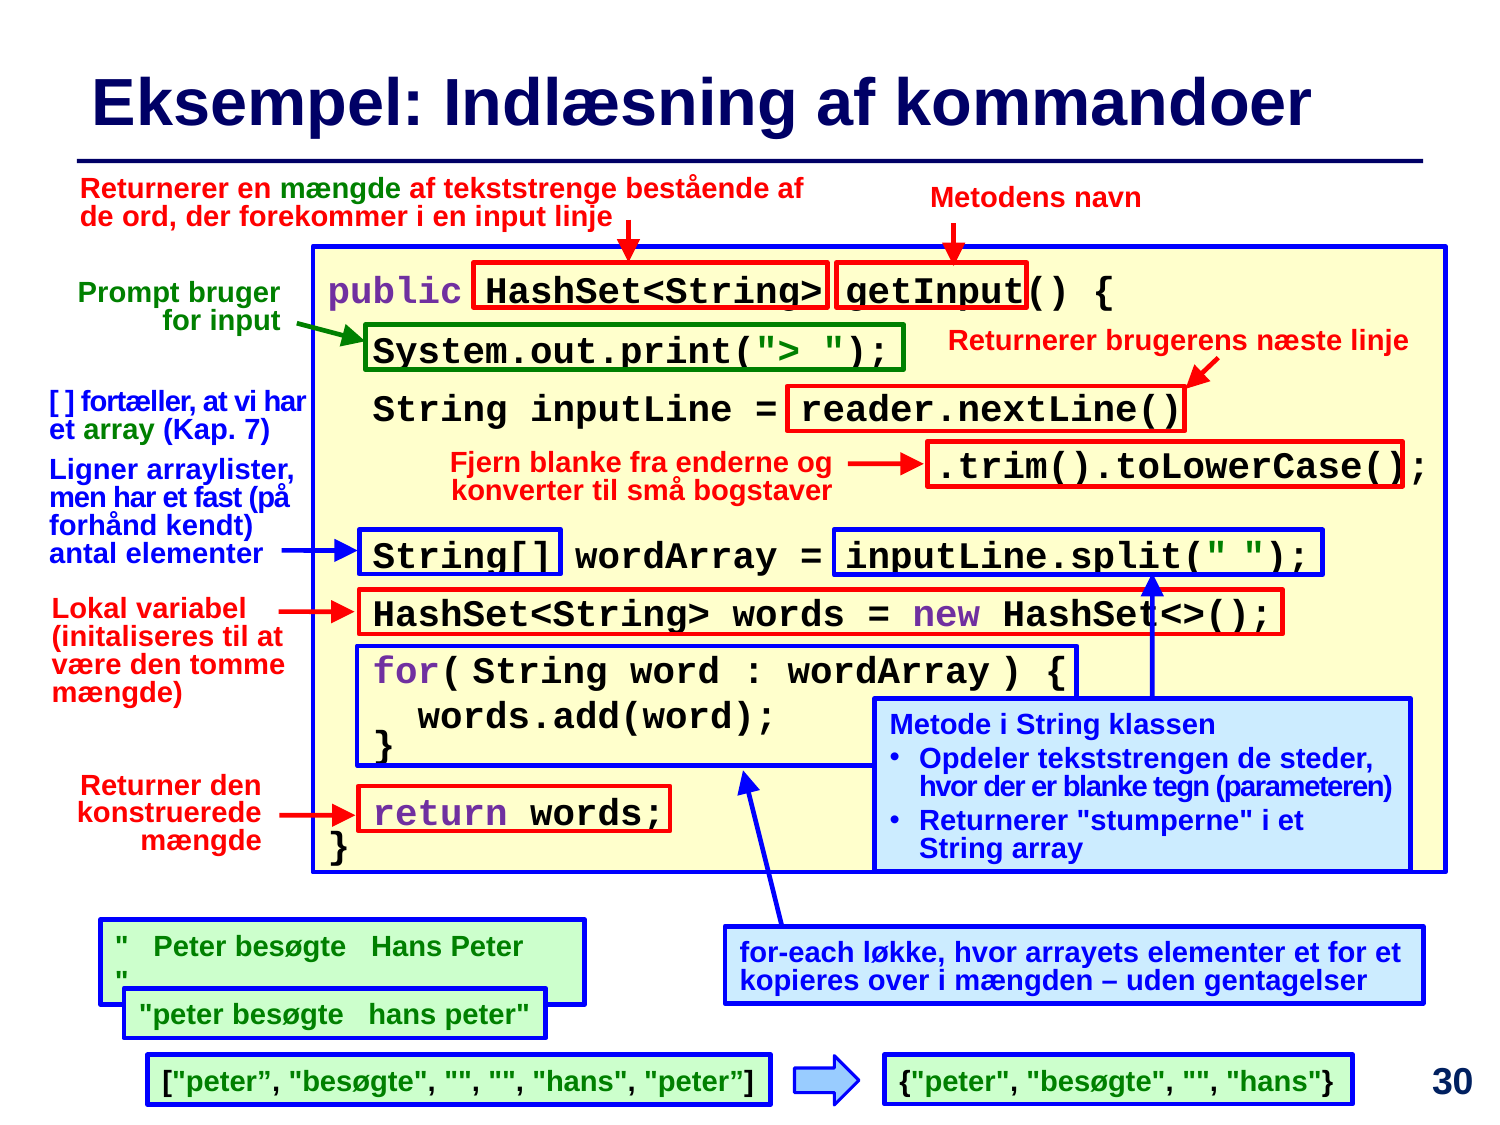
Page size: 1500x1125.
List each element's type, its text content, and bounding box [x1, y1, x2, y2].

text_box [1142, 572, 1163, 698]
text_box [279, 804, 356, 826]
text_box [359, 529, 561, 575]
text_box [847, 453, 924, 475]
text_box [296, 323, 366, 346]
text_box " Peter besøgte Hans Peter " [100, 919, 585, 1005]
text_box ["peter”, "besøgte", "", "", "hans", "peter”] [147, 1054, 771, 1105]
text_box Returnerer en mængde af tekststrenge bestående af de ord, der forekommer i en input linje [65, 169, 831, 240]
title Eksempel: Indlæsning af kommandoer [76, 42, 1373, 155]
text_box Fjern blanke fra enderne og konverter til små bogstaver [365, 443, 848, 514]
text_box [794, 1055, 859, 1105]
text_box [281, 540, 358, 561]
text_box [358, 785, 671, 831]
text_box Metode i String klassen Opdeler tekststrengen de steder, hvor der er blanke tegn (parameteren) Returnerer "stumperne" i et String array [874, 698, 1411, 872]
text_box {"peter", "besøgte", "", "hans"} [884, 1054, 1353, 1105]
text_box public HashSet<String> getInput() { System.out.print("> "); String inputLine = reader.nextLine() .trim().toLowerCase(); String[] wordArray = inputLine.split(" "); HashSet<String> words = new HashSet<>(); for( String word : wordArray ) { words.add(word); } return words; } [312, 246, 1446, 873]
text_box [357, 645, 1077, 766]
text_box [473, 262, 828, 308]
text_box [1153, 589, 1283, 635]
text_box [365, 324, 904, 370]
text_box [1185, 364, 1212, 389]
text_box [834, 529, 1323, 575]
text_box Metodens navn [915, 177, 1162, 220]
text_box [787, 385, 1185, 431]
text_box Returnerer brugerens næste linje [925, 321, 1425, 364]
text_box Prompt bruger for input [51, 273, 296, 344]
text_box [ ] fortæller, at vi har et array (Kap. 7) Ligner arraylister, men har et fast (på forhånd kendt) antal elementer [34, 381, 337, 577]
text_box [359, 589, 1152, 635]
text_box [927, 441, 1403, 487]
text_box [278, 601, 355, 623]
text_box [943, 223, 965, 267]
text_box for-each løkke, hvor arrayets elementer et for et kopieres over i mængden – uden gentagelser [724, 926, 1424, 1004]
text_box [618, 240, 639, 263]
text_box Returner den konstruerede mængde [19, 765, 277, 864]
text_box "peter besøgte hans peter" [123, 988, 546, 1038]
text_box [738, 770, 783, 926]
slide_number 30 [1399, 1050, 1500, 1125]
text_box [836, 262, 1027, 308]
text_box Lokal variabel (initaliseres til at være den tomme mængde) [36, 589, 313, 716]
